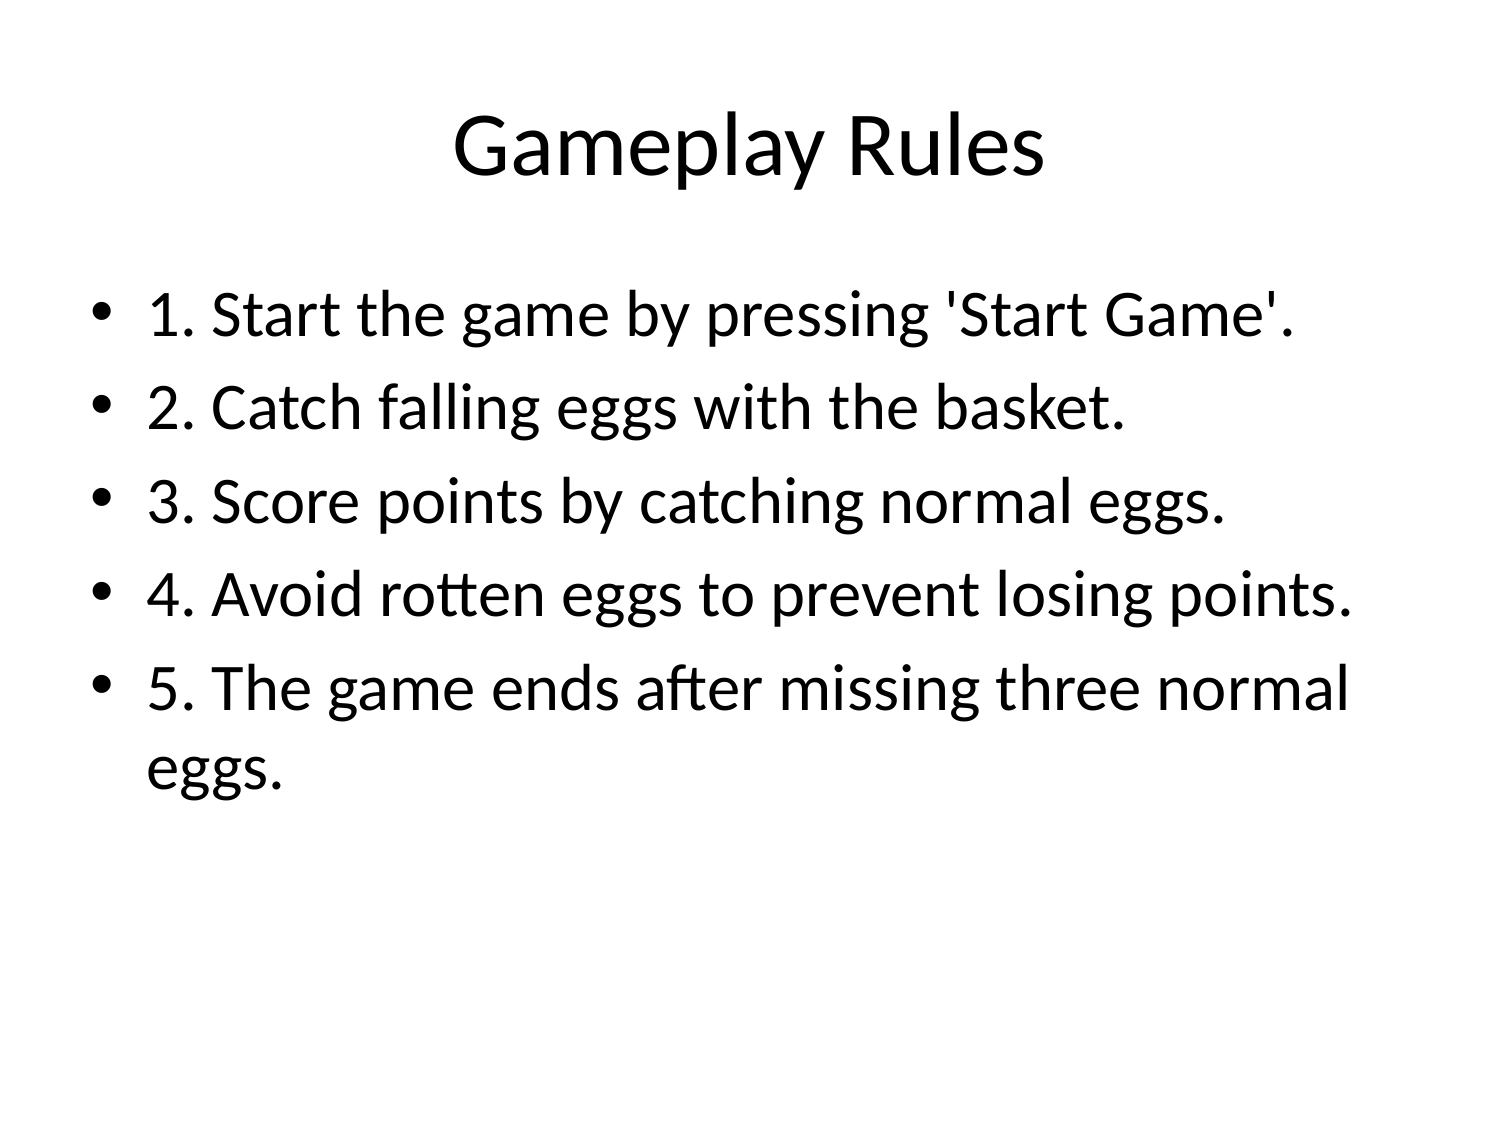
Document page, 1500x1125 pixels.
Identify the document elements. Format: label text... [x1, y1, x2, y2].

title Gameplay Rules [75, 45, 1425, 233]
list 1. Start the game by pressing 'Start Game'. 2. Catch falling eggs with the basket. 3. Score points by catching normal eggs. 4. Avoid rotten eggs to prevent losing points. 5. The game ends after missing three normal eggs. [75, 262, 1425, 1005]
